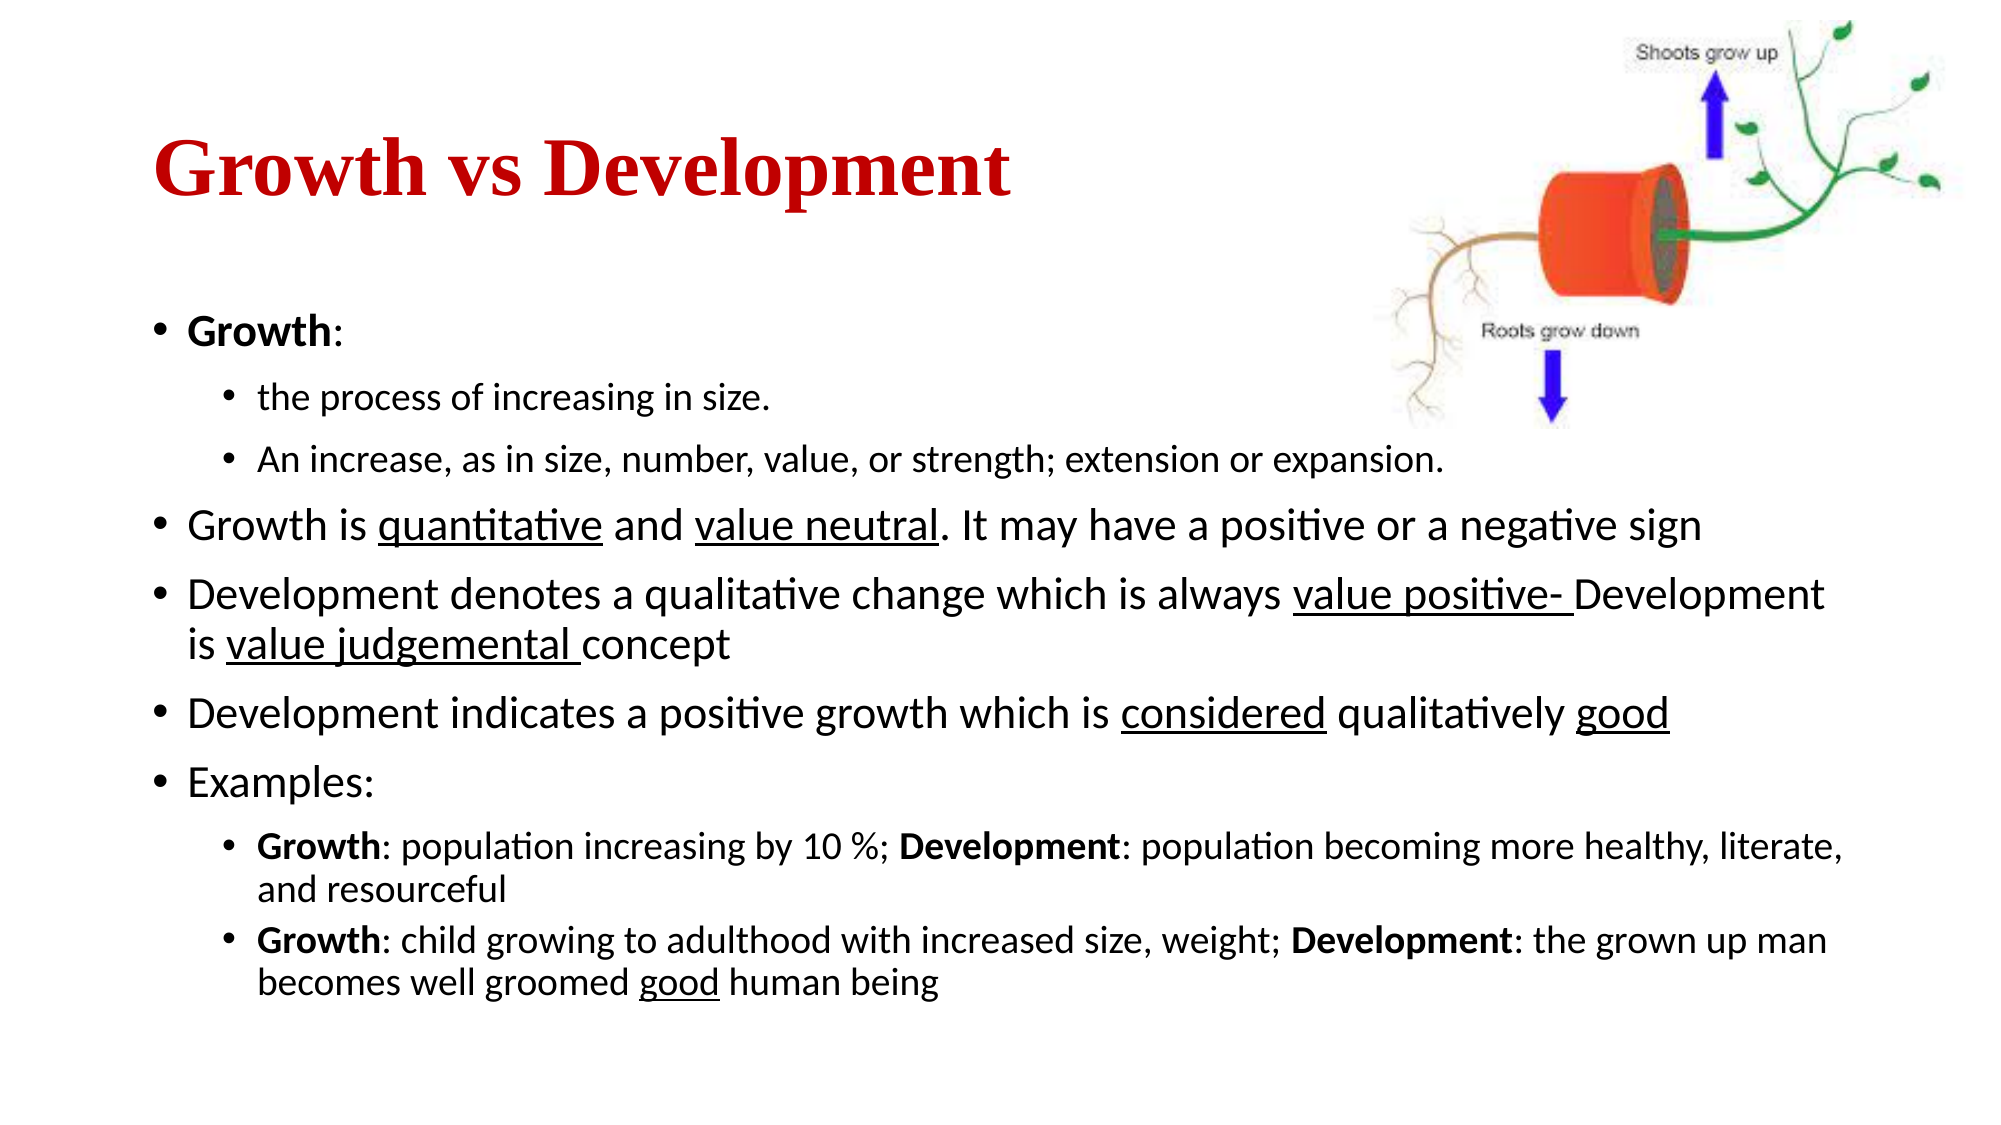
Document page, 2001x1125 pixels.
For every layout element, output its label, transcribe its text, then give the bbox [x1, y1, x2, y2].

picture [1356, 20, 1970, 429]
title Growth vs Development [137, 59, 1356, 278]
list Growth: the process of increasing in size. An increase, as in size, number, value, or strength; extension or expansion. Growth is quantitative and value neutral. It may have a positive or a negative sign Development denotes a qualitative change which is always value positive- Development is value judgemental concept Development indicates a positive growth which is considered qualitatively good Examples: Growth: population increasing by 10 %; Development: population becoming more healthy, literate, and resourceful Growth: child growing to adulthood with increased size, weight; Development: the grown up man becomes well groomed good human being [137, 299, 1863, 1014]
